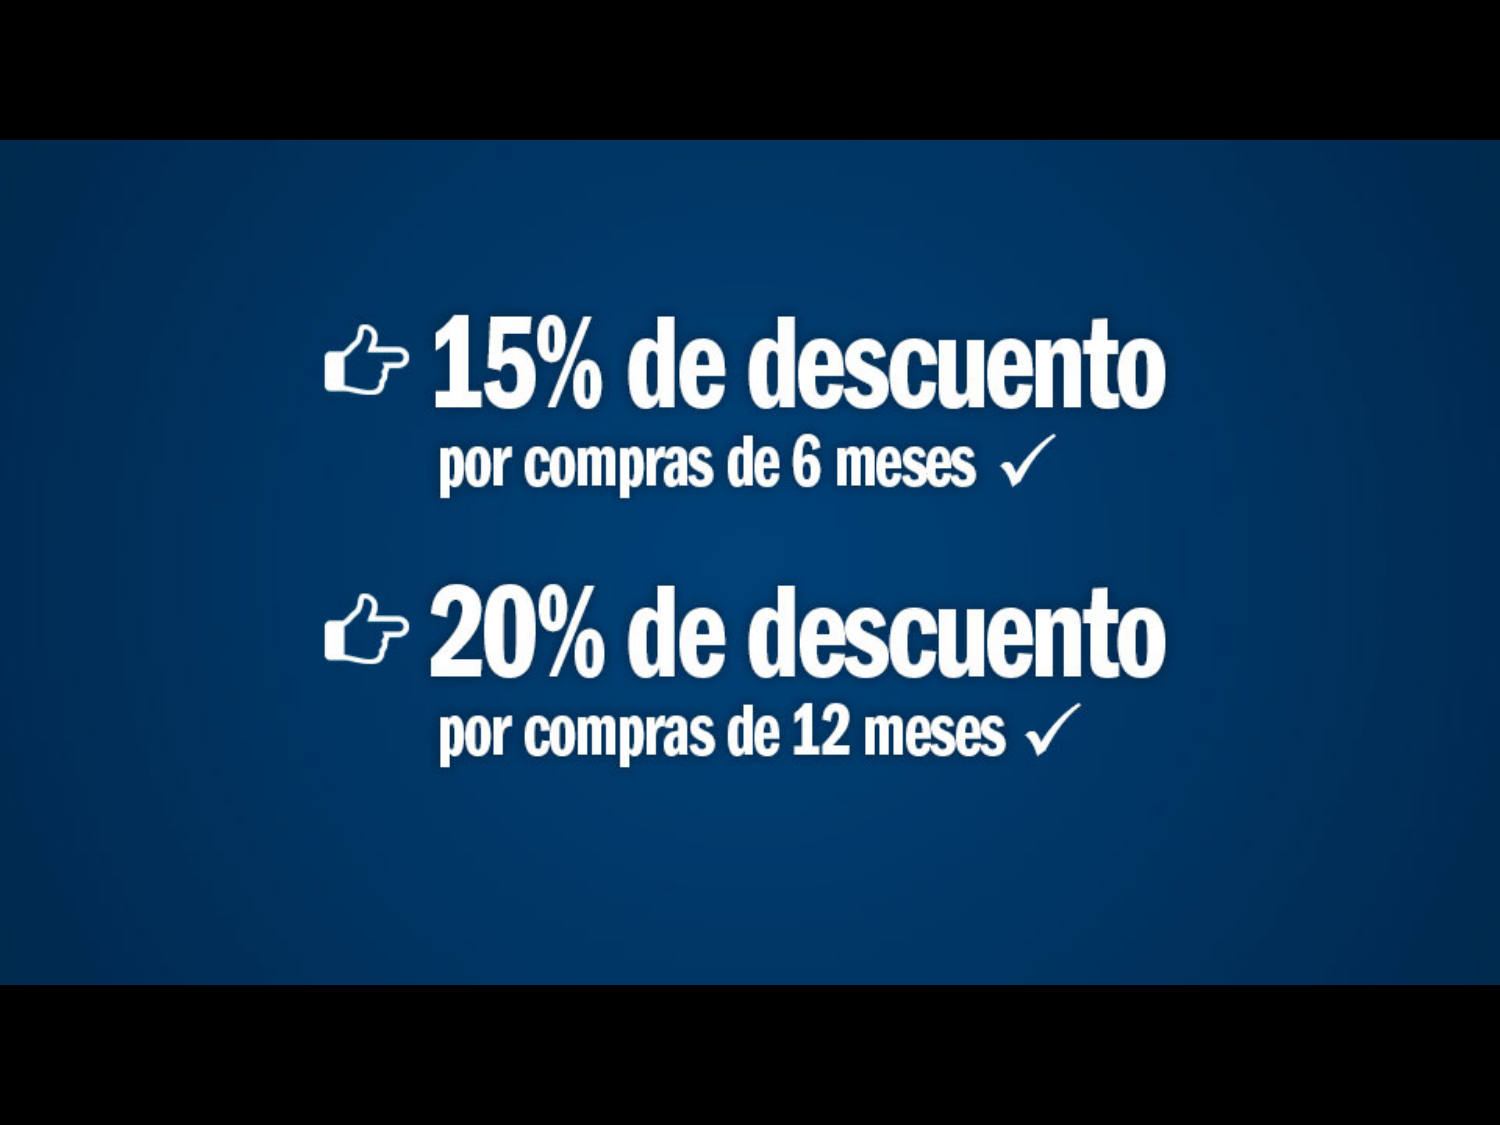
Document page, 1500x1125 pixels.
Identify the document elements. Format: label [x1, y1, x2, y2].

picture [0, 140, 1500, 985]
